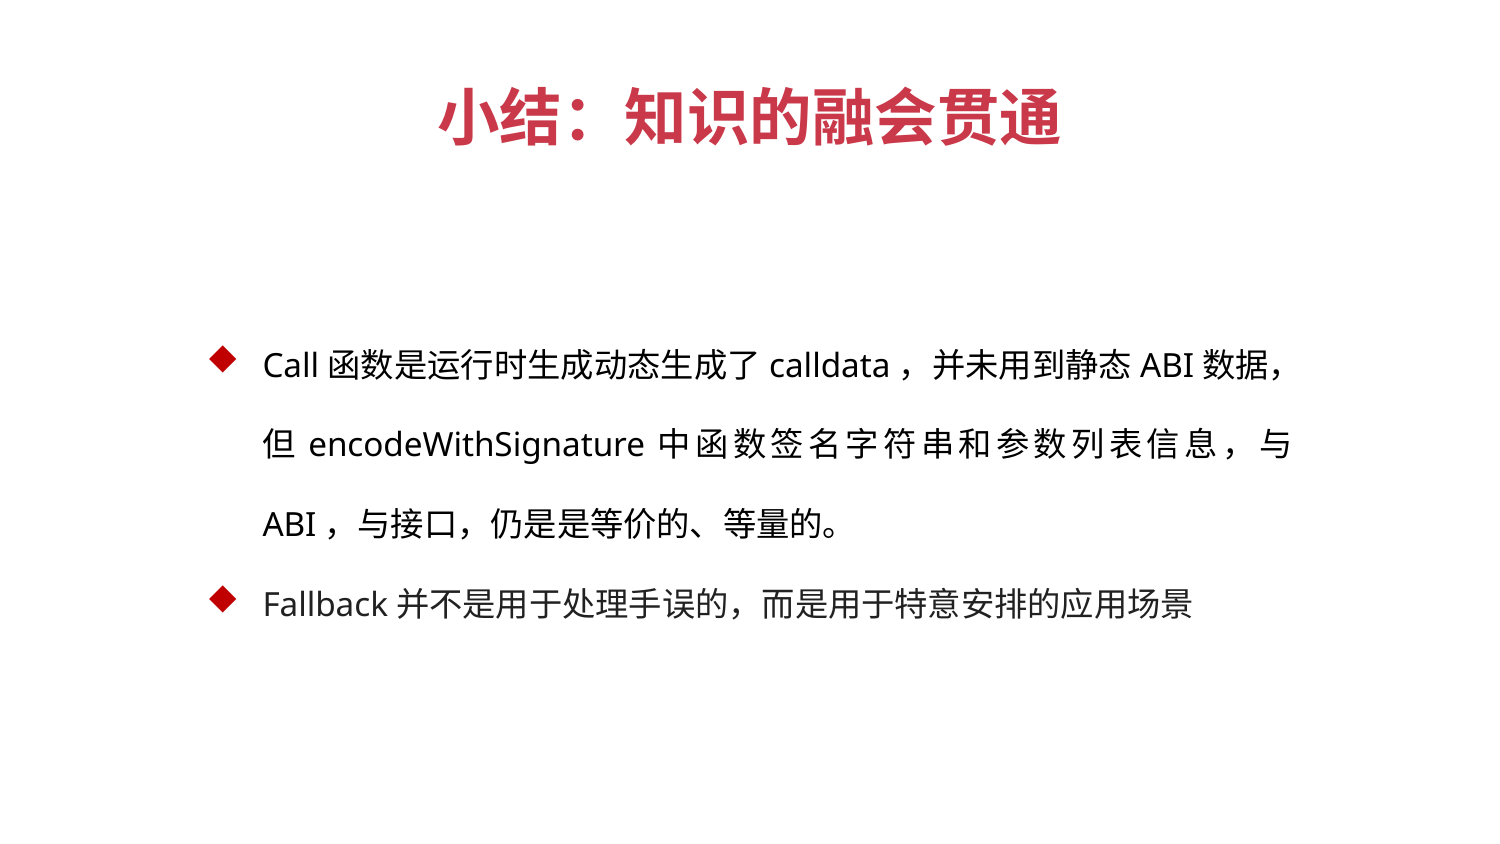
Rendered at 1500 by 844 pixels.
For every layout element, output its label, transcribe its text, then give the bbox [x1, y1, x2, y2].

text_box 小结：知识的融会贯通 [422, 70, 1078, 236]
text_box Call函数是运行时生成动态生成了calldata，并未用到静态ABI数据，但encodeWithSignature中函数签名字符串和参数列表信息，与ABI，与接口，仍是是等价的、等量的。 Fallback并不是用于处理手误的，而是用于特意安排的应用场景 [147, 421, 1317, 506]
